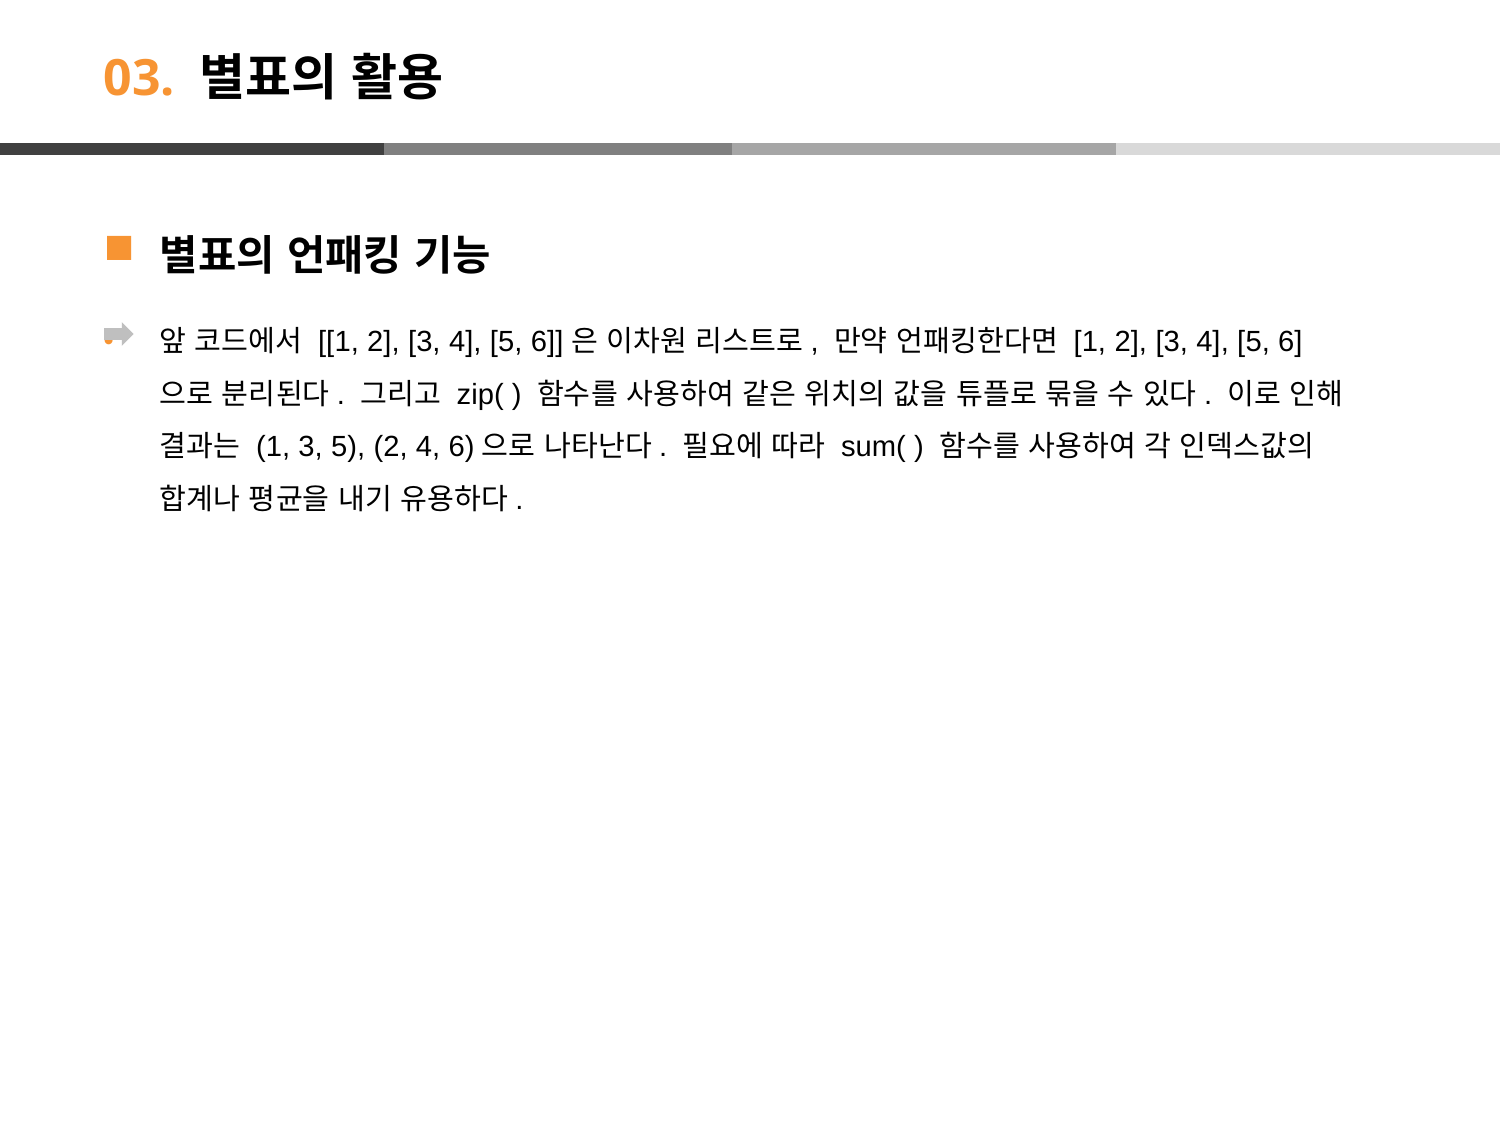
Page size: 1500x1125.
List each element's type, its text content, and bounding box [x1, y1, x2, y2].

list 별표의 언패킹 기능 [88, 196, 1436, 386]
title 03. 별표의 활용 [88, 30, 1211, 121]
text_box 앞 코드에서 [[1, 2], [3, 4], [5, 6]]은 이차원 리스트로, 만약 언패킹한다면 [1, 2], [3, 4], [5, 6]으로 분리된다. 그리고 zip( ) 함수를 사용하여 같은 위치의 값을 튜플로 묶을 수 있다. 이로 인해 결과는 (1, 3, 5), (2, 4, 6)으로 나타난다. 필요에 따라 sum( ) 함수를 사용하여 각 인덱스값의 합계나 평균을 내기 유용하다. [88, 297, 1365, 487]
text_box [101, 320, 136, 348]
